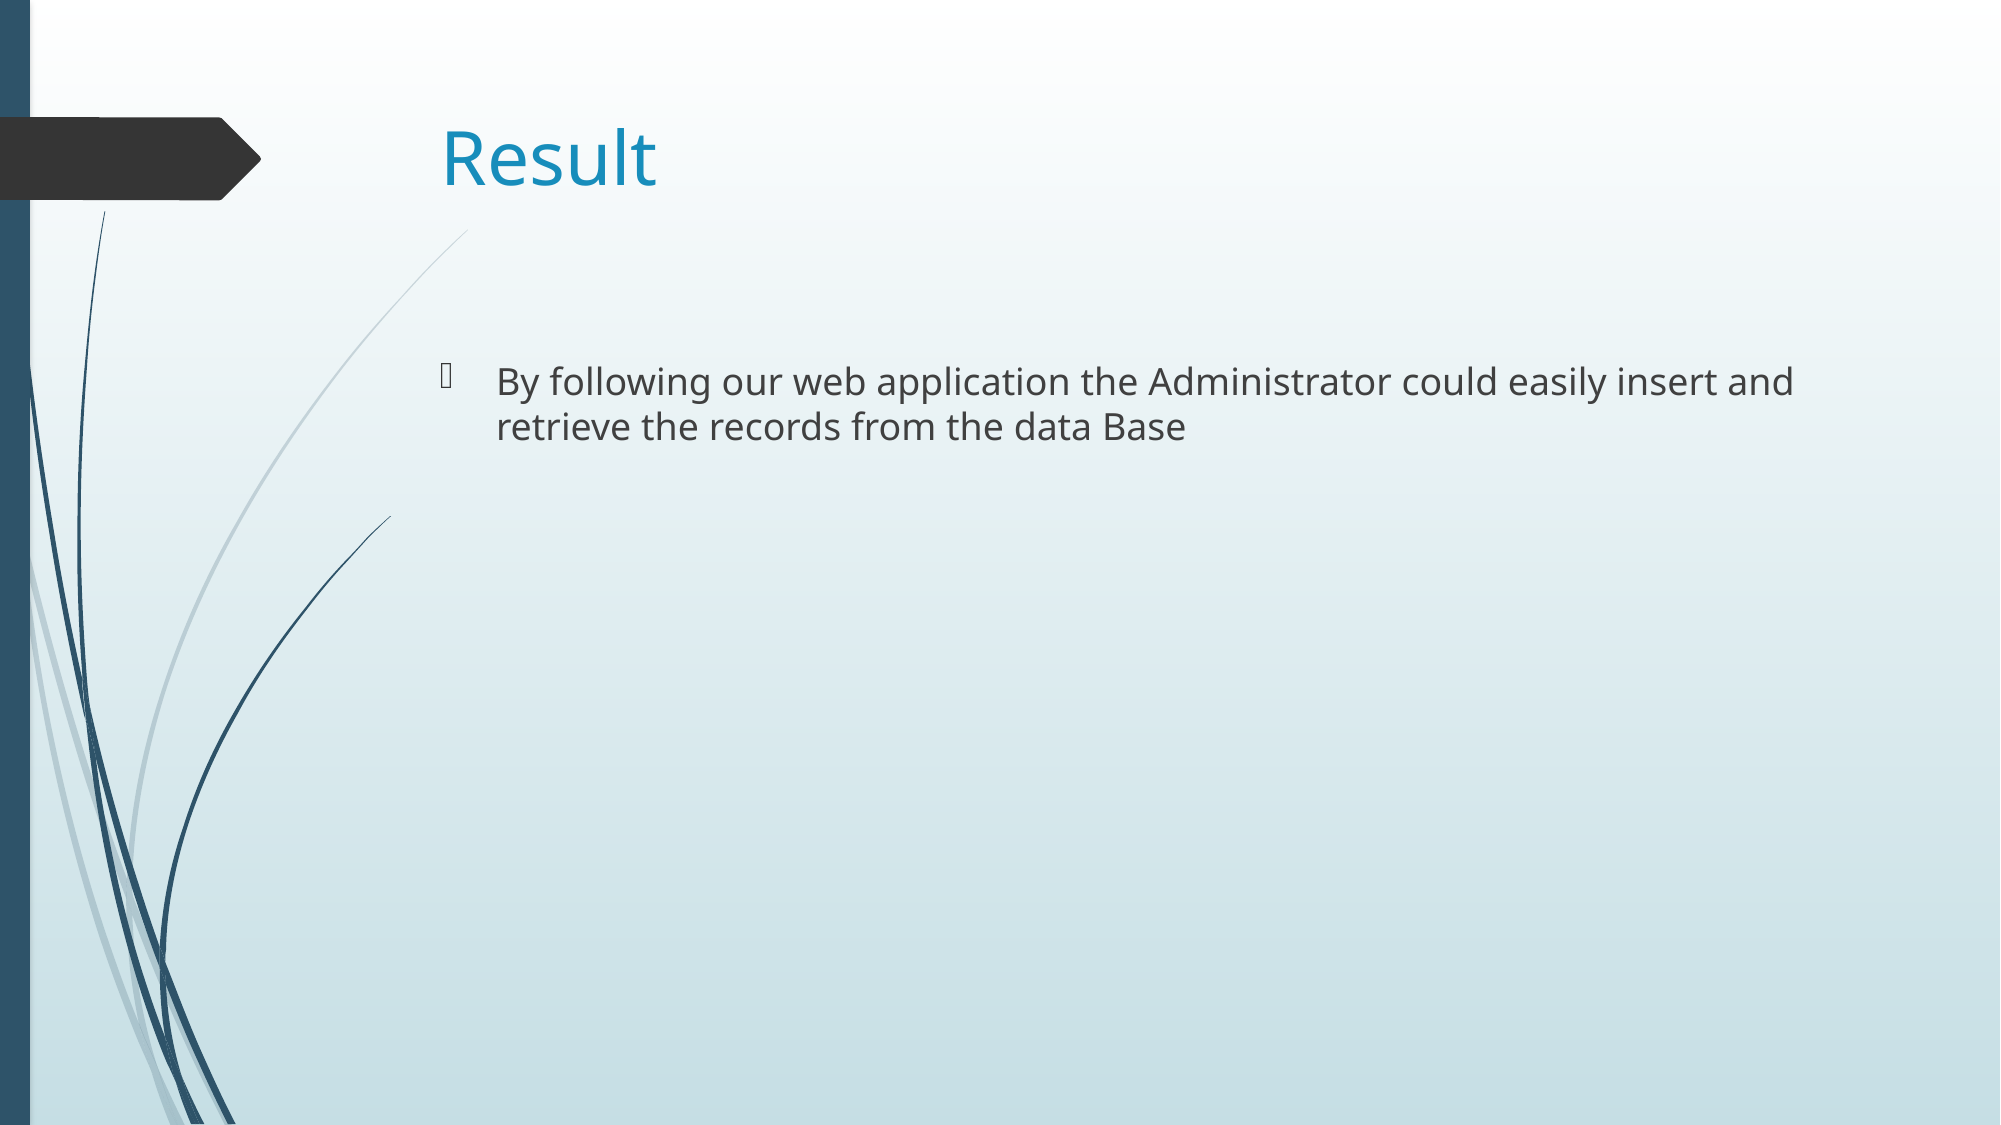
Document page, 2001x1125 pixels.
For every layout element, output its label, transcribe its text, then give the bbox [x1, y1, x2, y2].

list By following our web application the Administrator could easily insert and retrieve the records from the data Base [424, 350, 1888, 970]
title Result [425, 102, 1888, 313]
